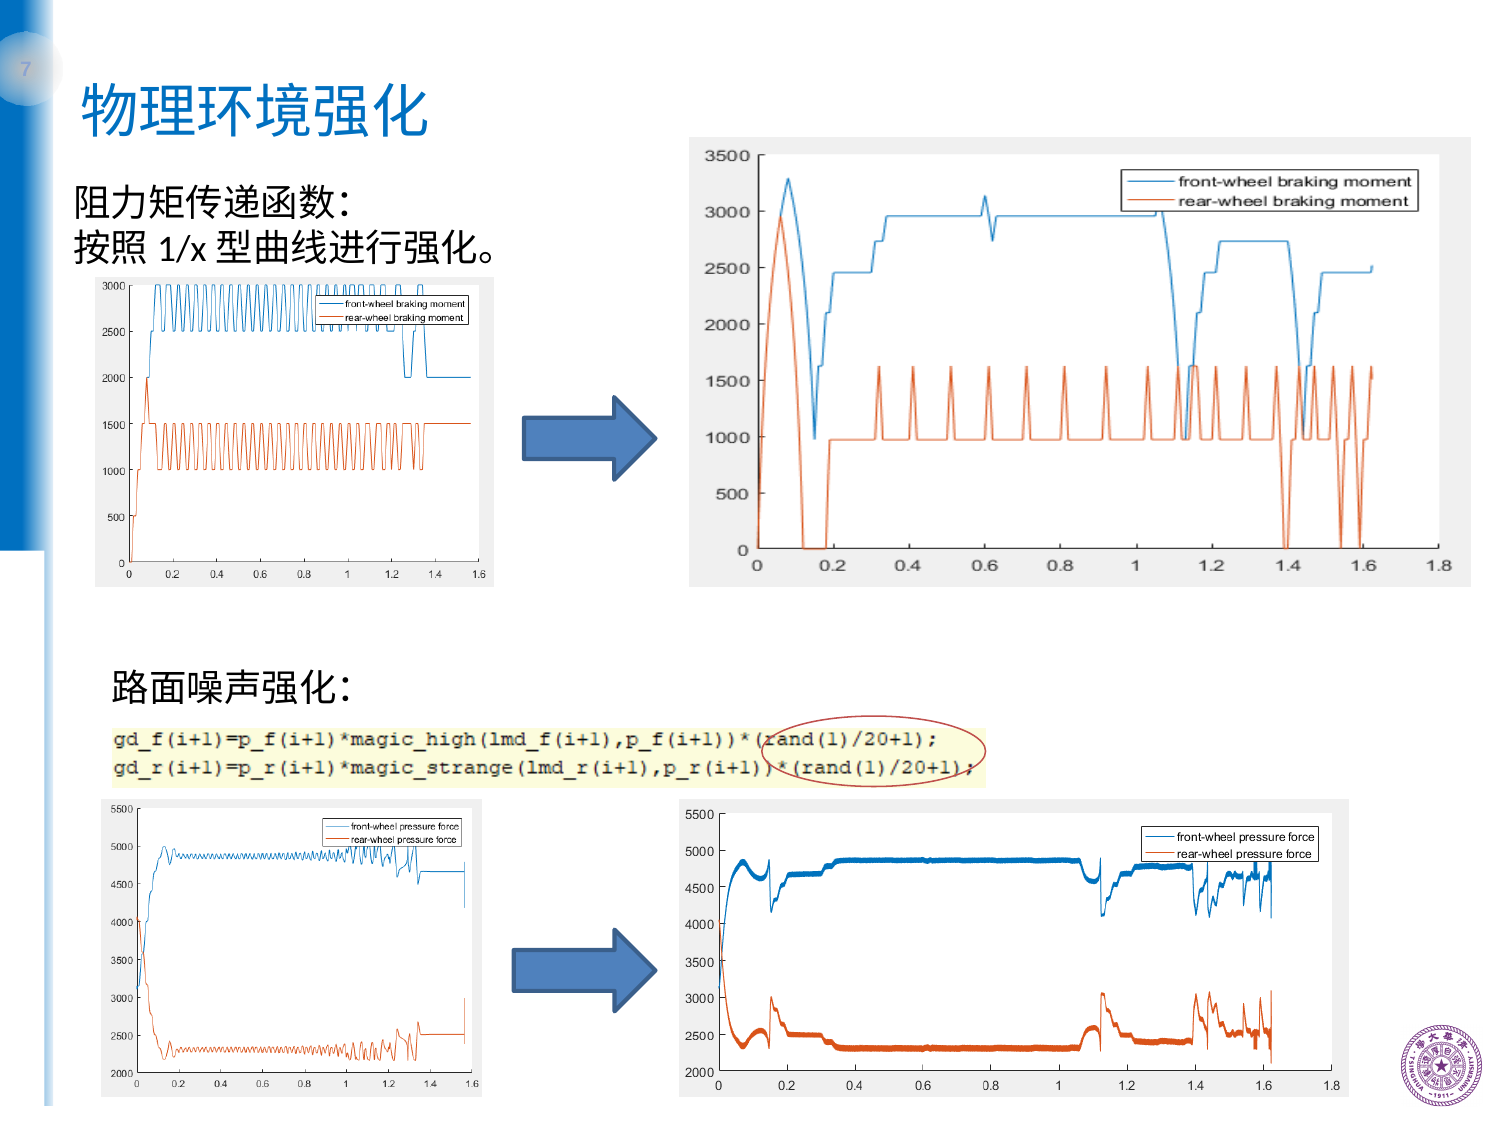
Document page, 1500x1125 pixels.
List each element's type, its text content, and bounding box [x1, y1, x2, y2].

picture [95, 277, 494, 587]
picture [689, 136, 1471, 587]
picture [111, 727, 986, 788]
text_box [511, 927, 658, 1014]
title 物理环境强化 [64, 45, 1459, 173]
text_box [521, 395, 658, 482]
text_box [795, 716, 952, 726]
text_box 阻力矩传递函数： 按照1/x型曲线进行强化。 [58, 171, 531, 277]
text_box 路面噪声强化： [96, 656, 390, 717]
picture [678, 798, 1349, 1098]
picture [1400, 1024, 1483, 1107]
picture [101, 798, 482, 1097]
slide_number 7 [0, 33, 69, 103]
